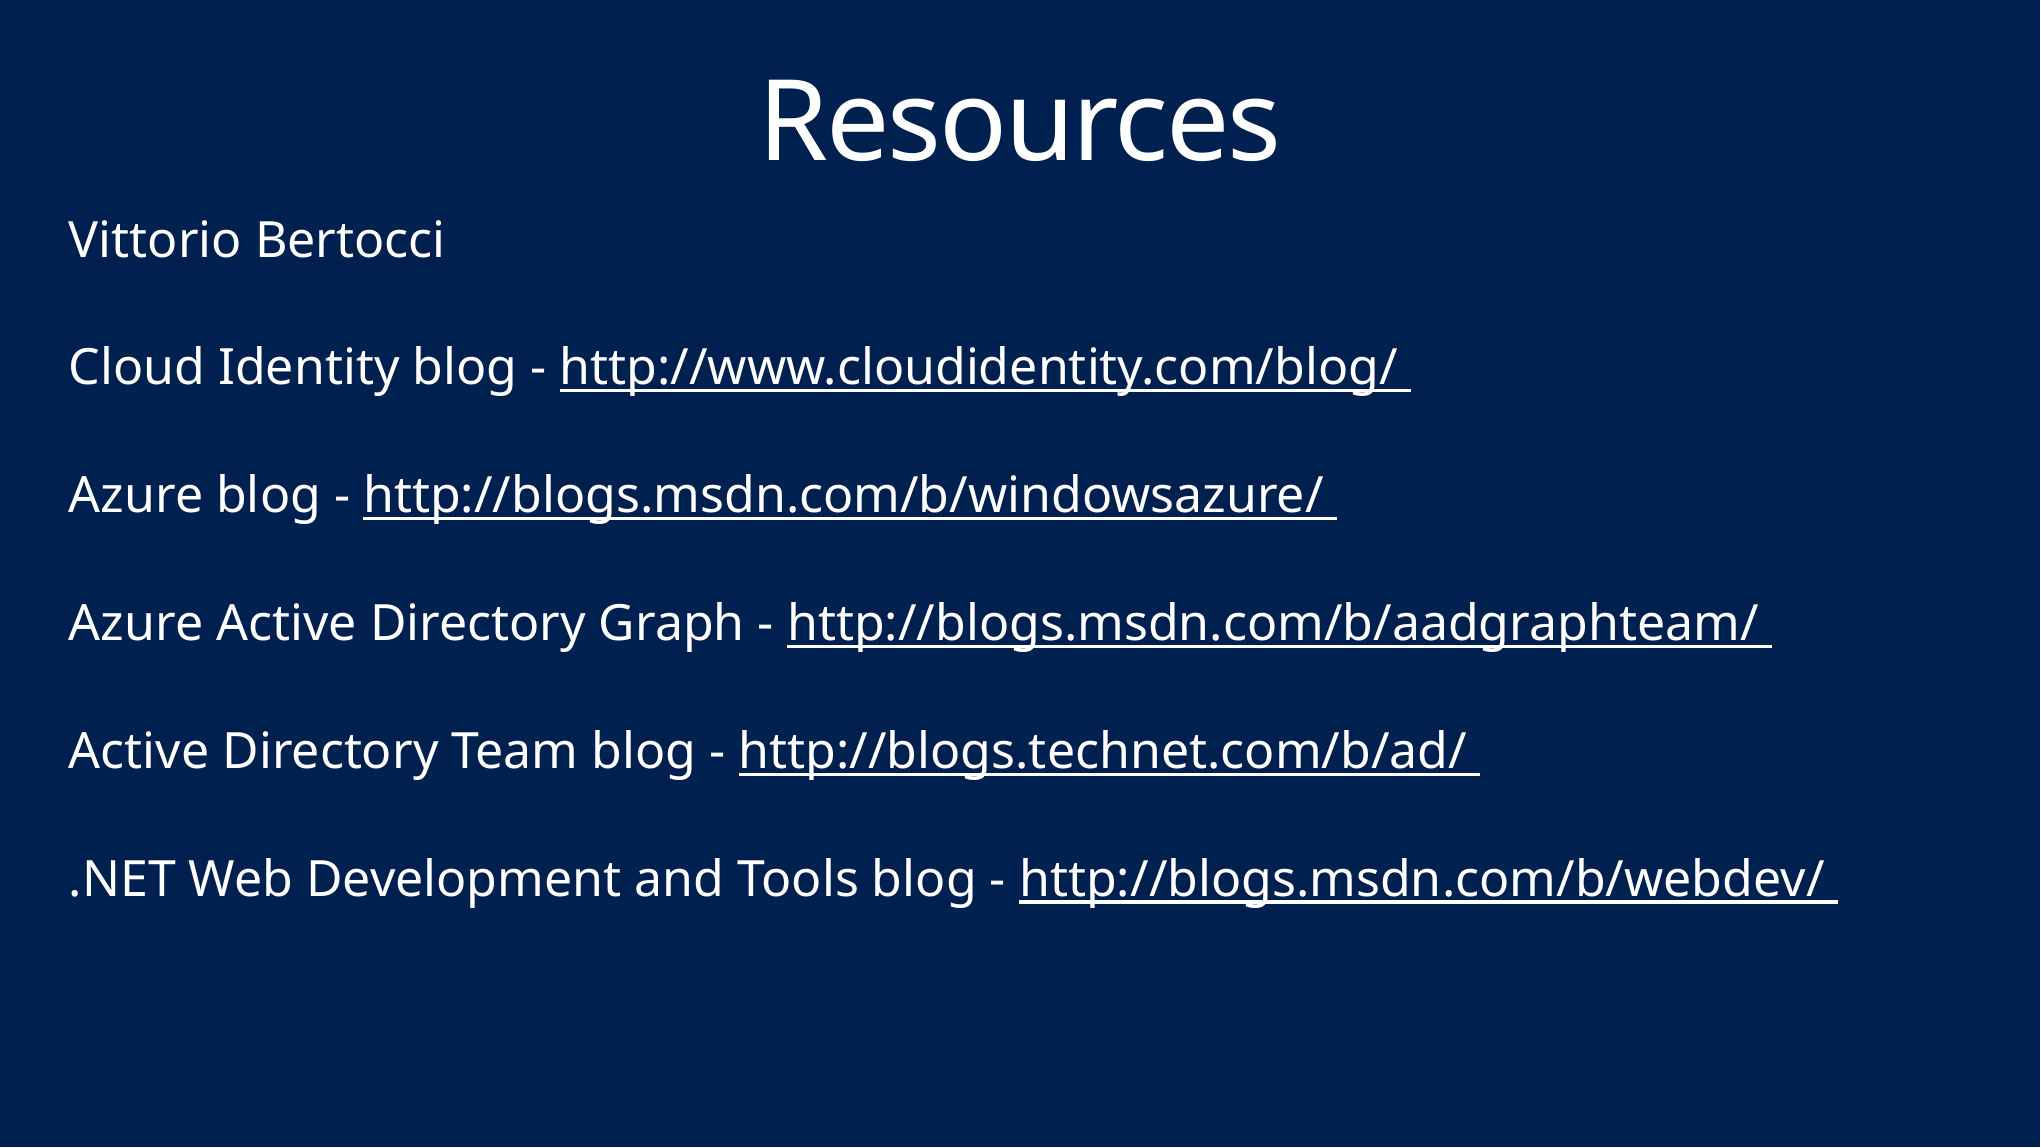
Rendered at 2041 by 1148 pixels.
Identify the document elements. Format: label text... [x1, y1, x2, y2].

list Vittorio Bertocci Cloud Identity blog - http://www.cloudidentity.com/blog/ Azure blog - http://blogs.msdn.com/b/windowsazure/ Azure Active Directory Graph - http://blogs.msdn.com/b/aadgraphteam/ Active Directory Team blog - http://blogs.technet.com/b/ad/ .NET Web Development and Tools blog - http://blogs.msdn.com/b/webdev/ [45, 198, 1996, 951]
title Resources [45, 48, 1996, 198]
